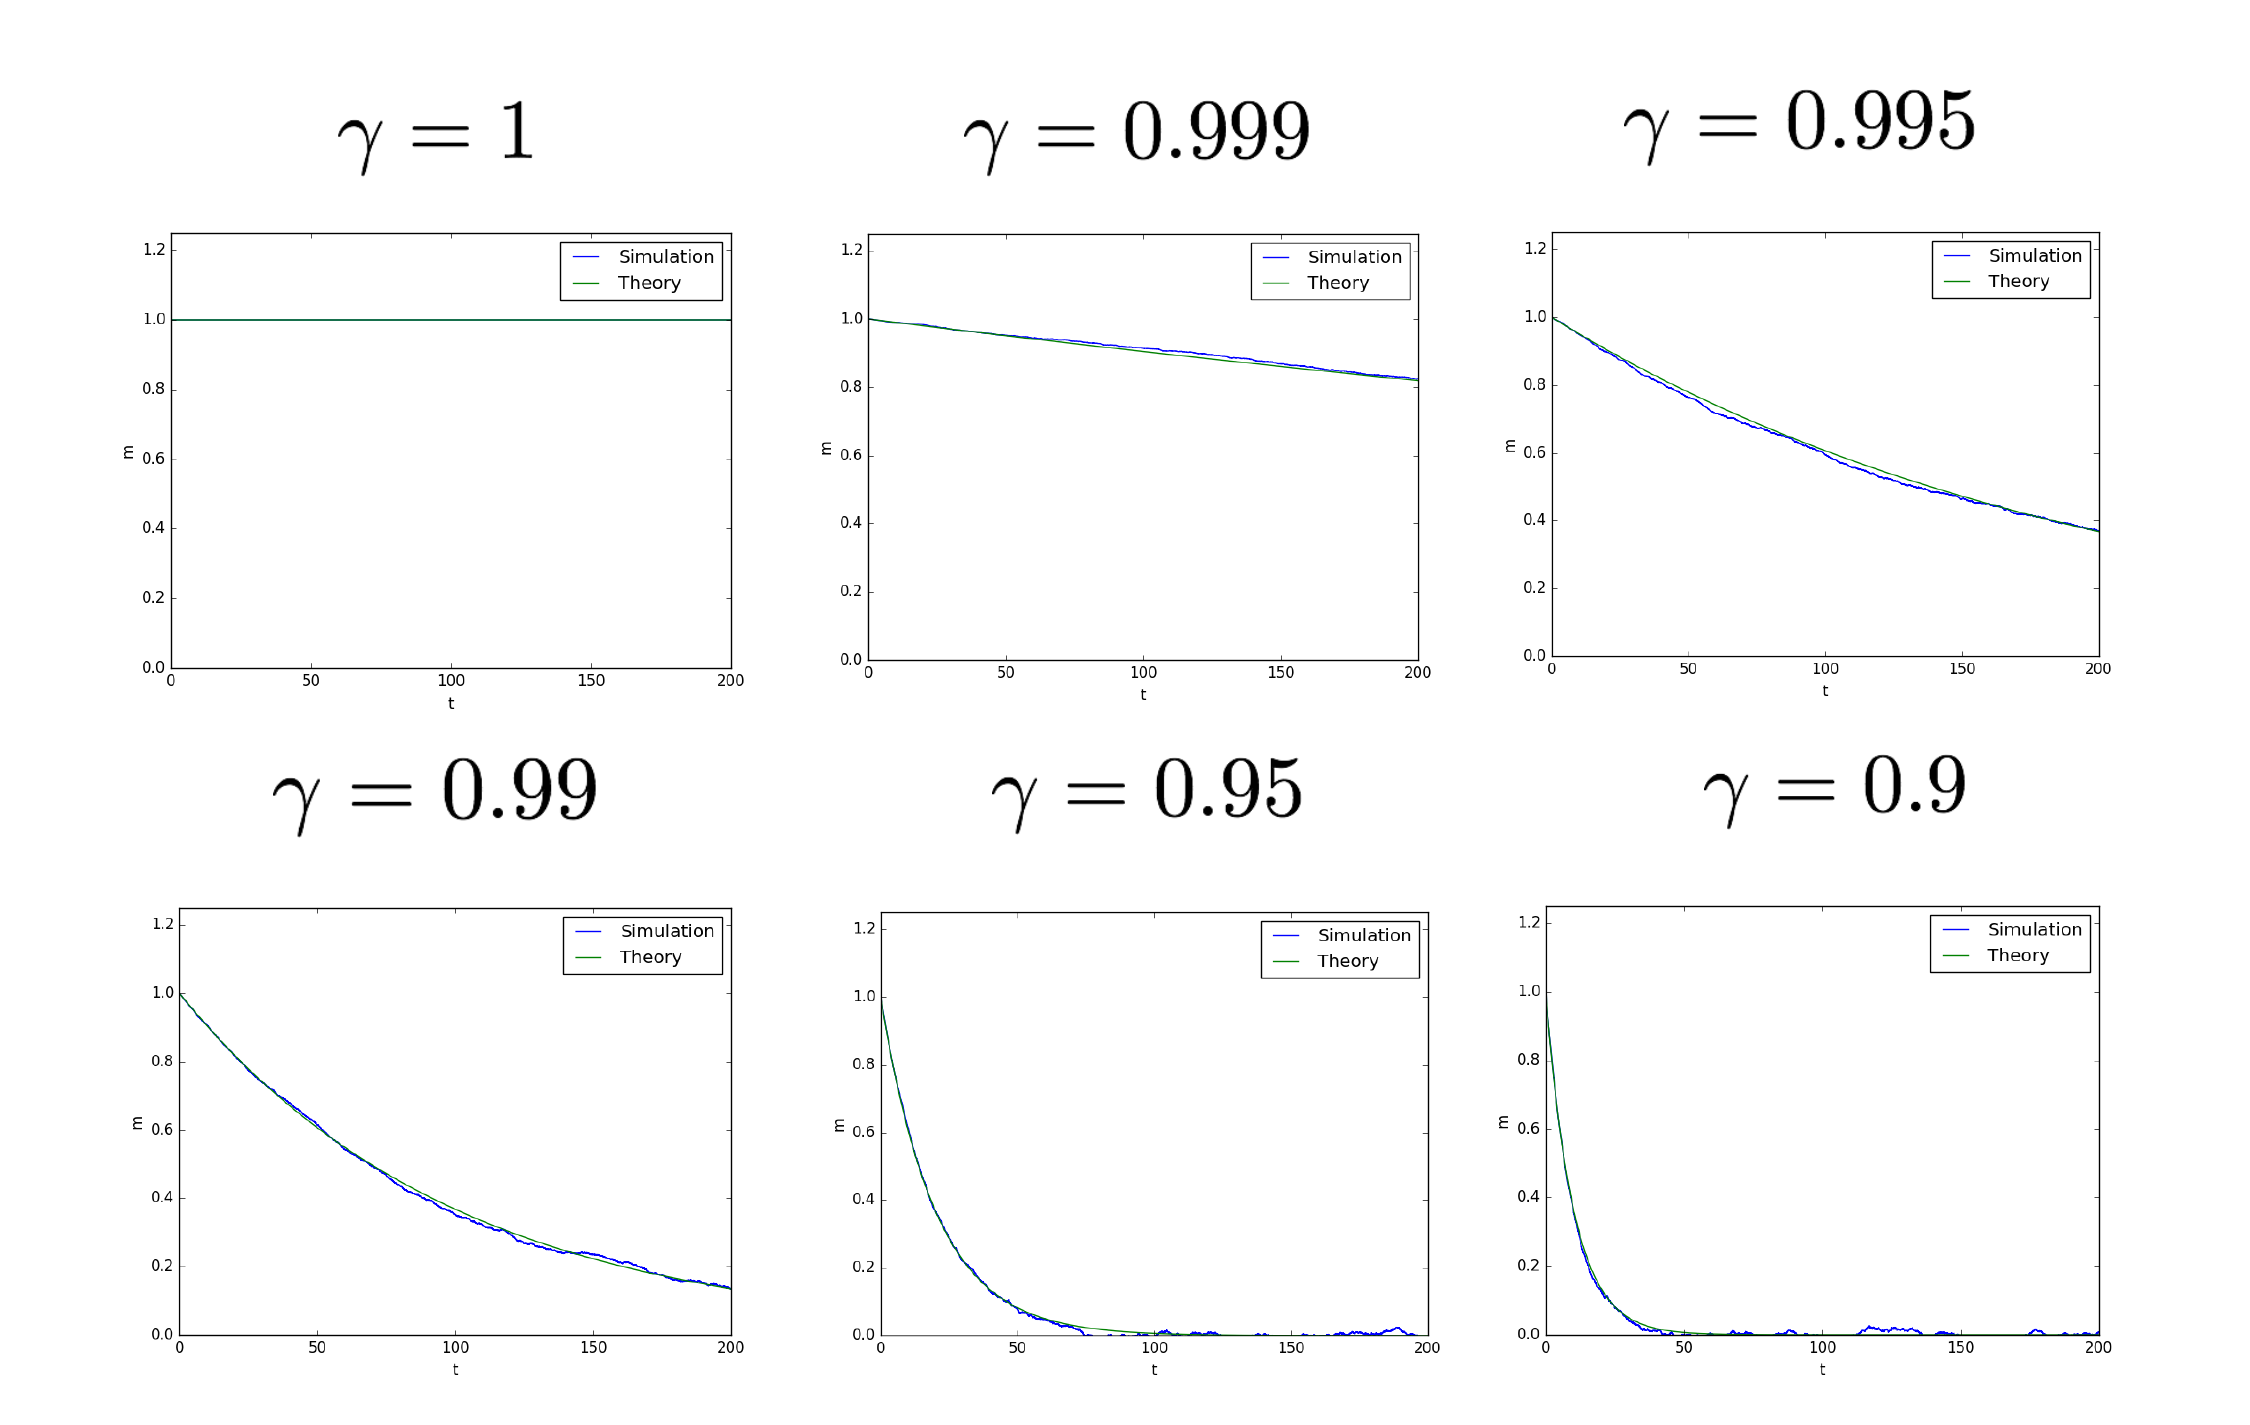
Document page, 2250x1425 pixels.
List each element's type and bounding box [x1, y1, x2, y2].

picture [1624, 88, 1975, 167]
picture [105, 879, 769, 1388]
picture [812, 879, 1463, 1388]
picture [1477, 884, 2135, 1388]
picture [801, 201, 1452, 706]
picture [964, 99, 1311, 177]
picture [273, 756, 597, 838]
picture [97, 207, 769, 722]
picture [1479, 201, 2135, 709]
picture [992, 756, 1303, 835]
picture [1704, 753, 1967, 830]
picture [337, 99, 533, 177]
